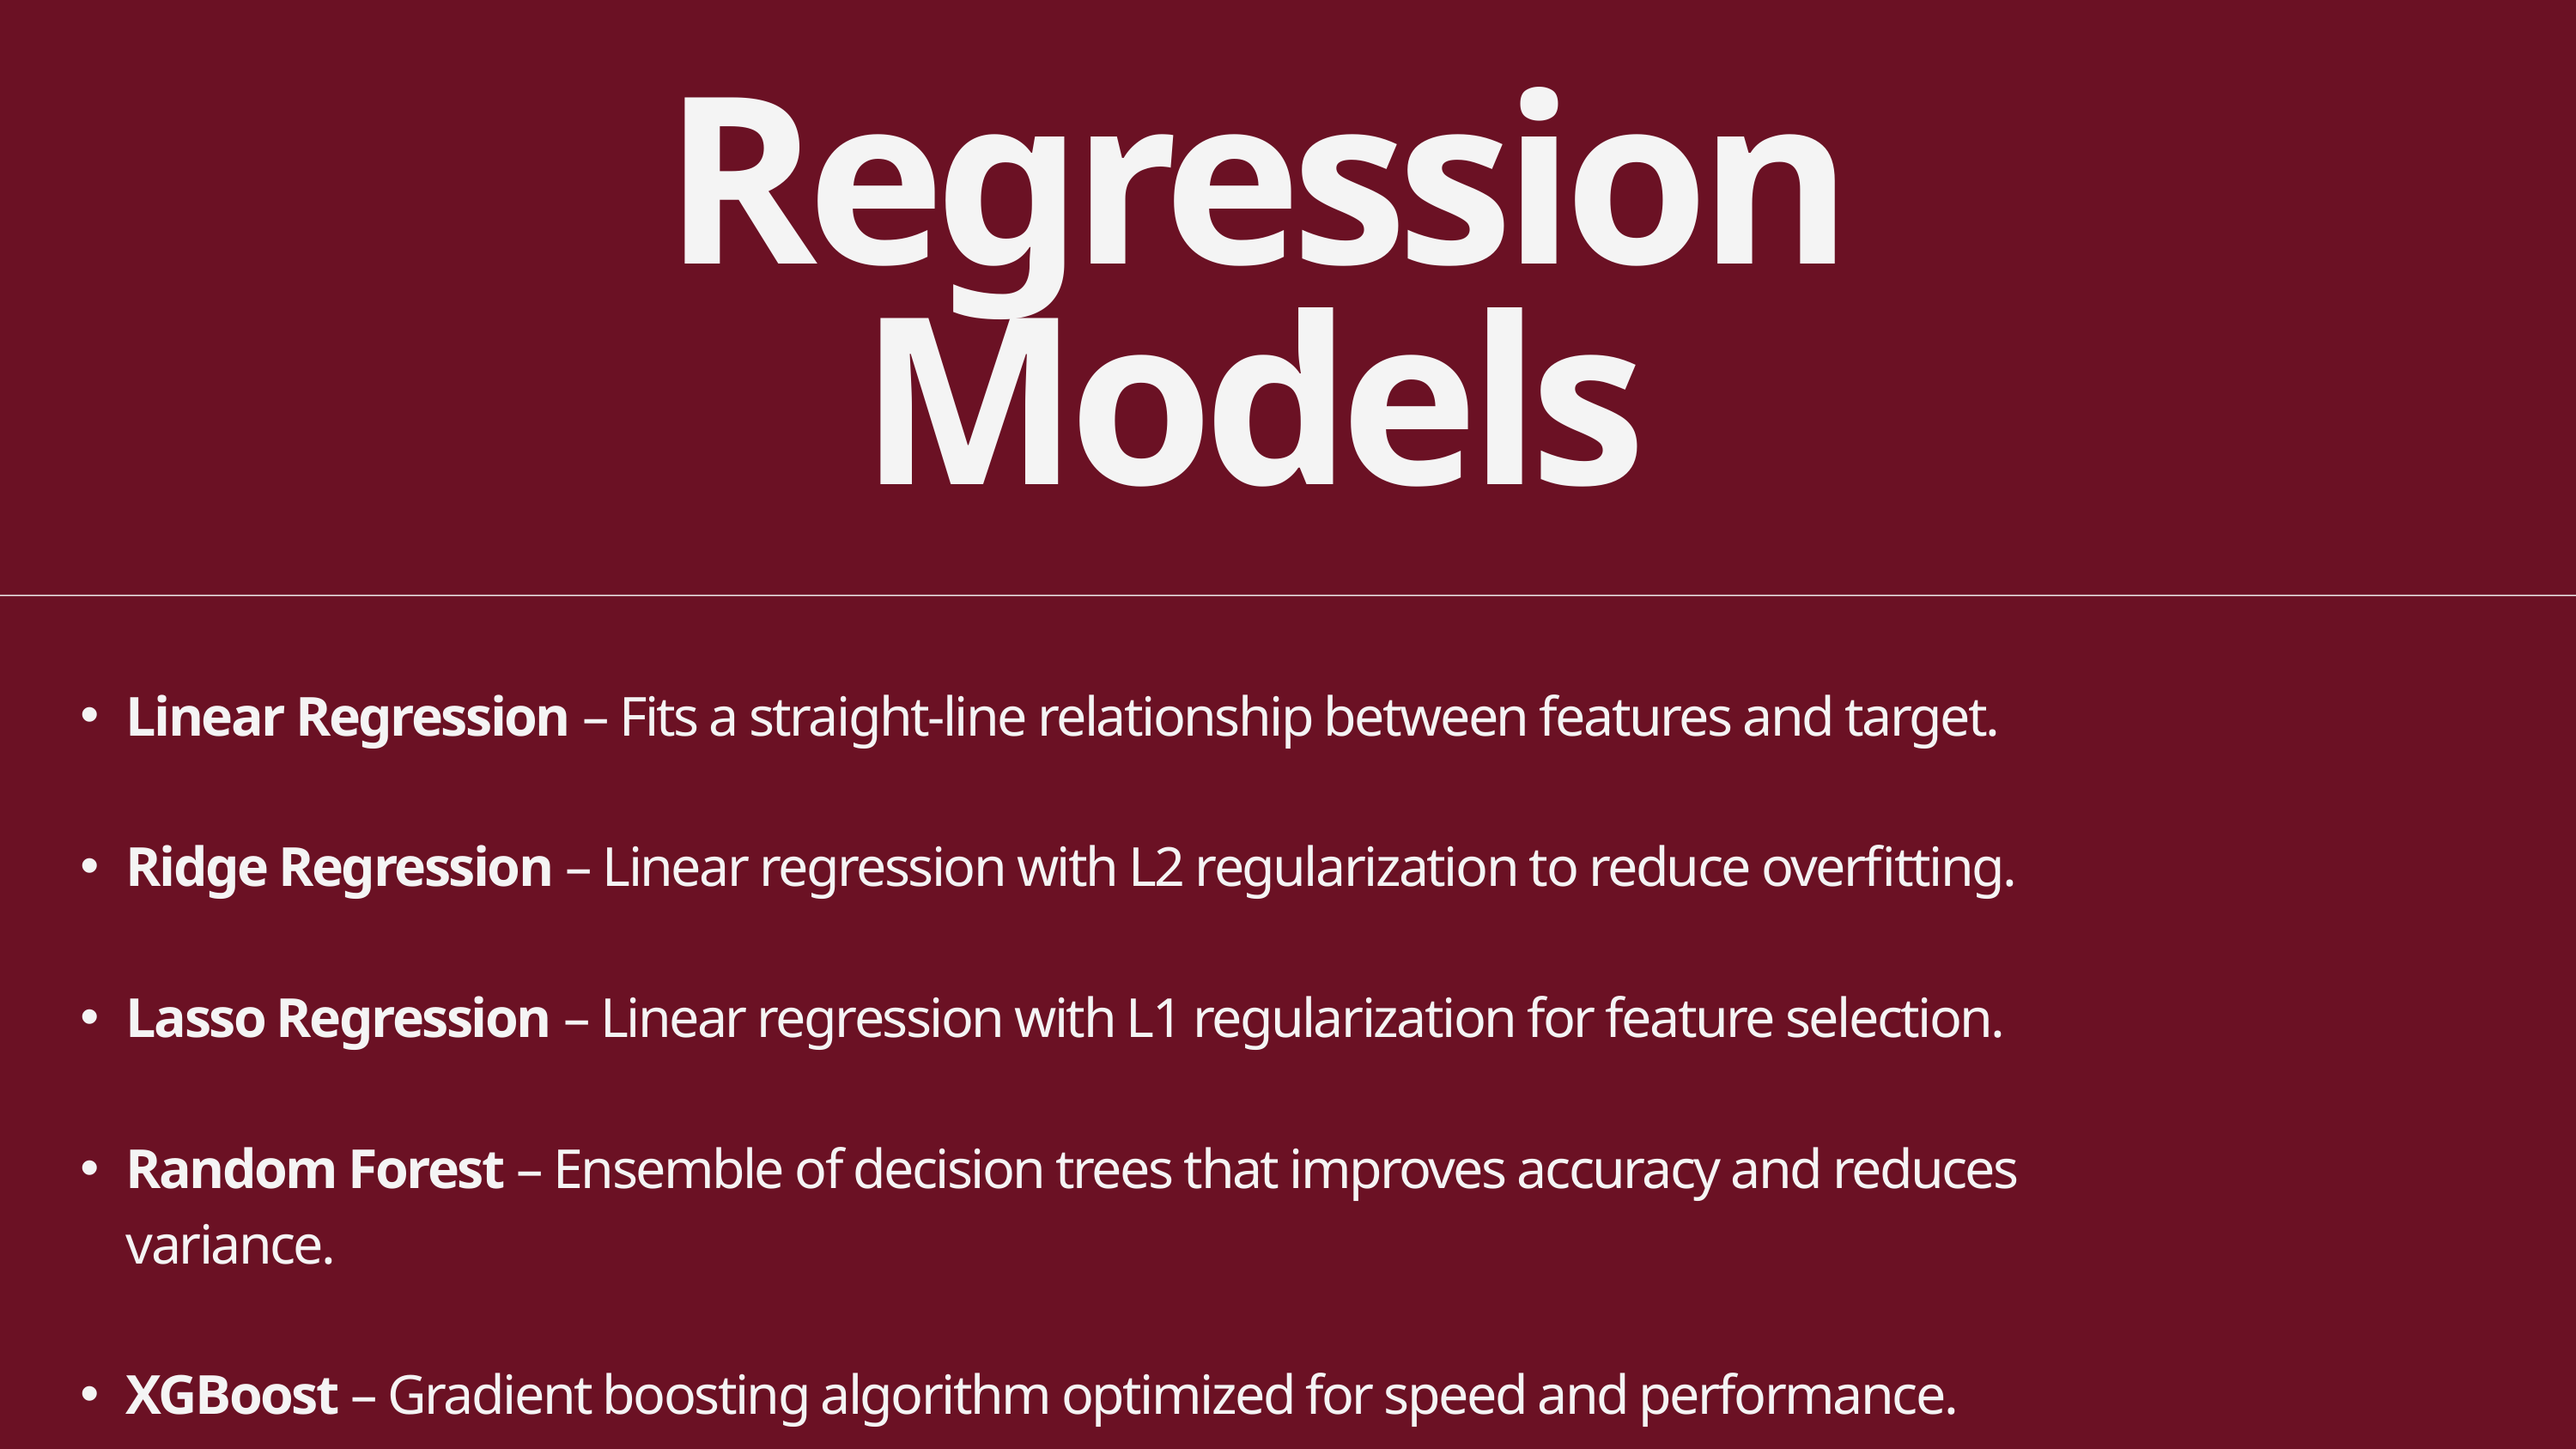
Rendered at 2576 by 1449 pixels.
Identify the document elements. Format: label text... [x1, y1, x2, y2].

text_box Linear Regression – Fits a straight-line relationship between features and target. Ridge Regression – Linear regression with L2 regularization to reduce overfitting. Lasso Regression – Linear regression with L1 regularization for feature selection. Random Forest – Ensemble of decision trees that improves accuracy and reduces variance. XGBoost – Gradient boosting algorithm optimized for speed and performance. [33, 670, 2155, 1426]
text_box Regression Models [422, 88, 2083, 531]
